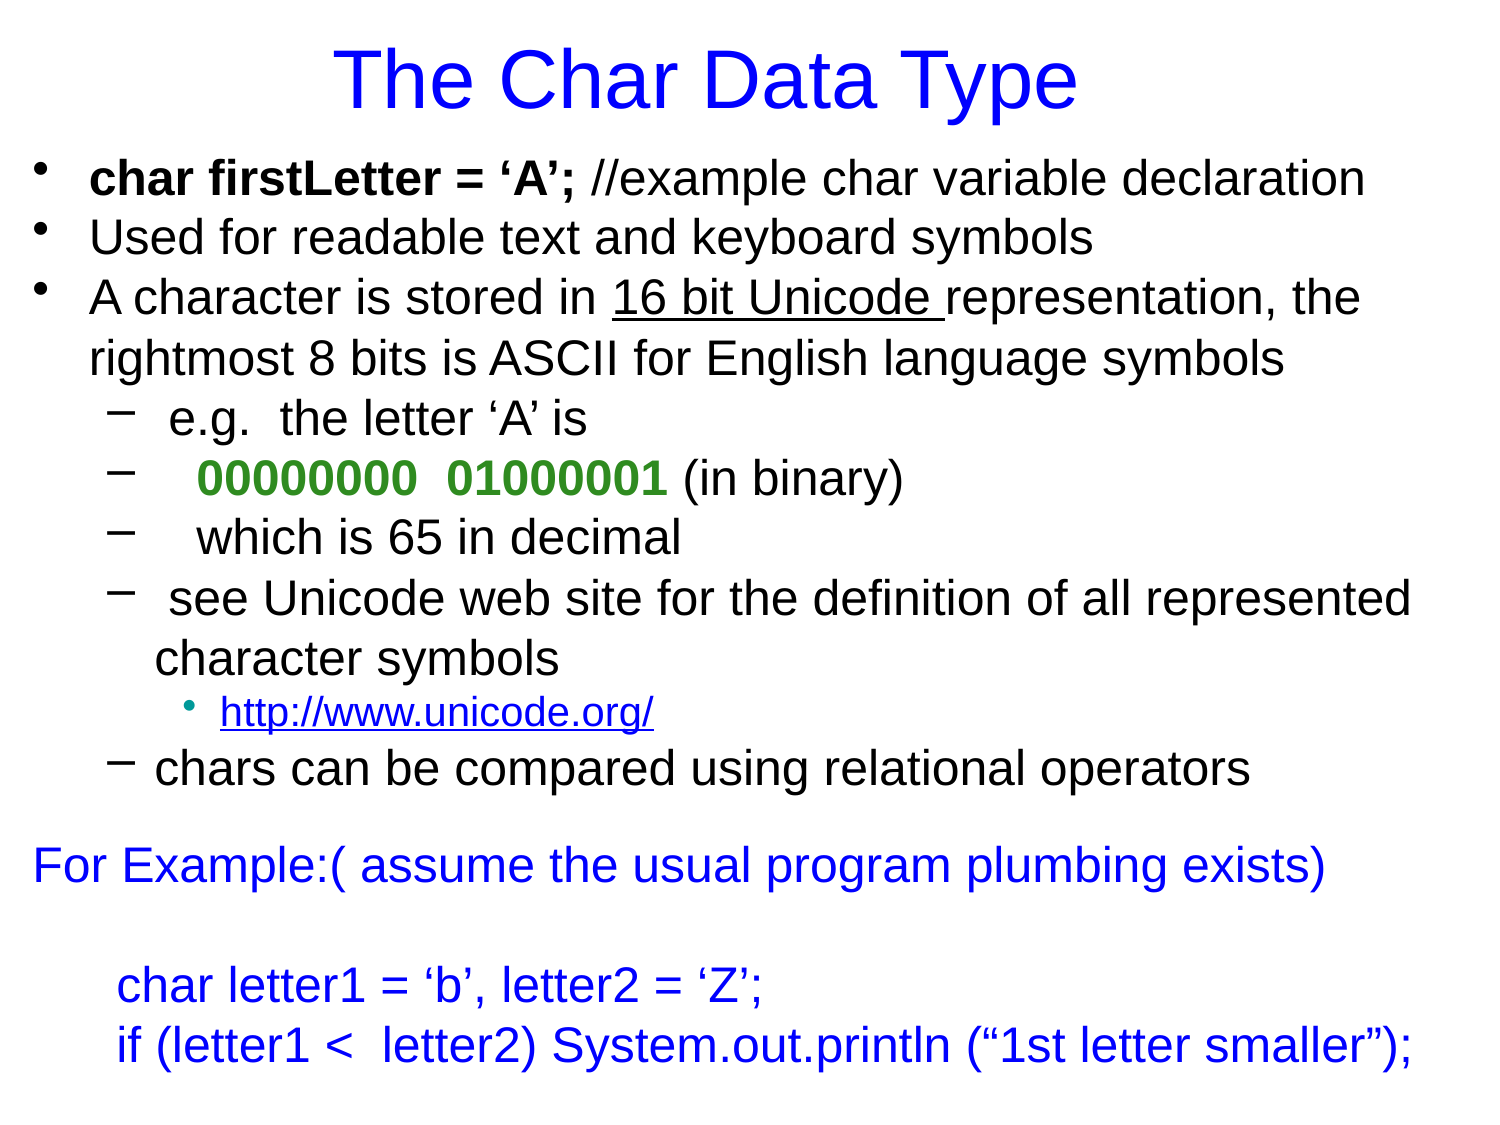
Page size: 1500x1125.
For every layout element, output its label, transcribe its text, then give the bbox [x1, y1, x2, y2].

list char firstLetter = ‘A’; //example char variable declaration Used for readable text and keyboard symbols A character is stored in 16 bit Unicode representation, the rightmost 8 bits is ASCII for English language symbols e.g. the letter ‘A’ is 00000000 01000001 (in binary) which is 65 in decimal see Unicode web site for the definition of all represented character symbols http://www.unicode.org/ chars can be compared using relational operators [24, 136, 1463, 824]
text_box For Example:( assume the usual program plumbing exists) char letter1 = ‘b’, letter2 = ‘Z’; if (letter1 < letter2) System.out.println (“1st letter smaller”); [24, 824, 1500, 1080]
title The Char Data Type [224, 0, 1188, 136]
